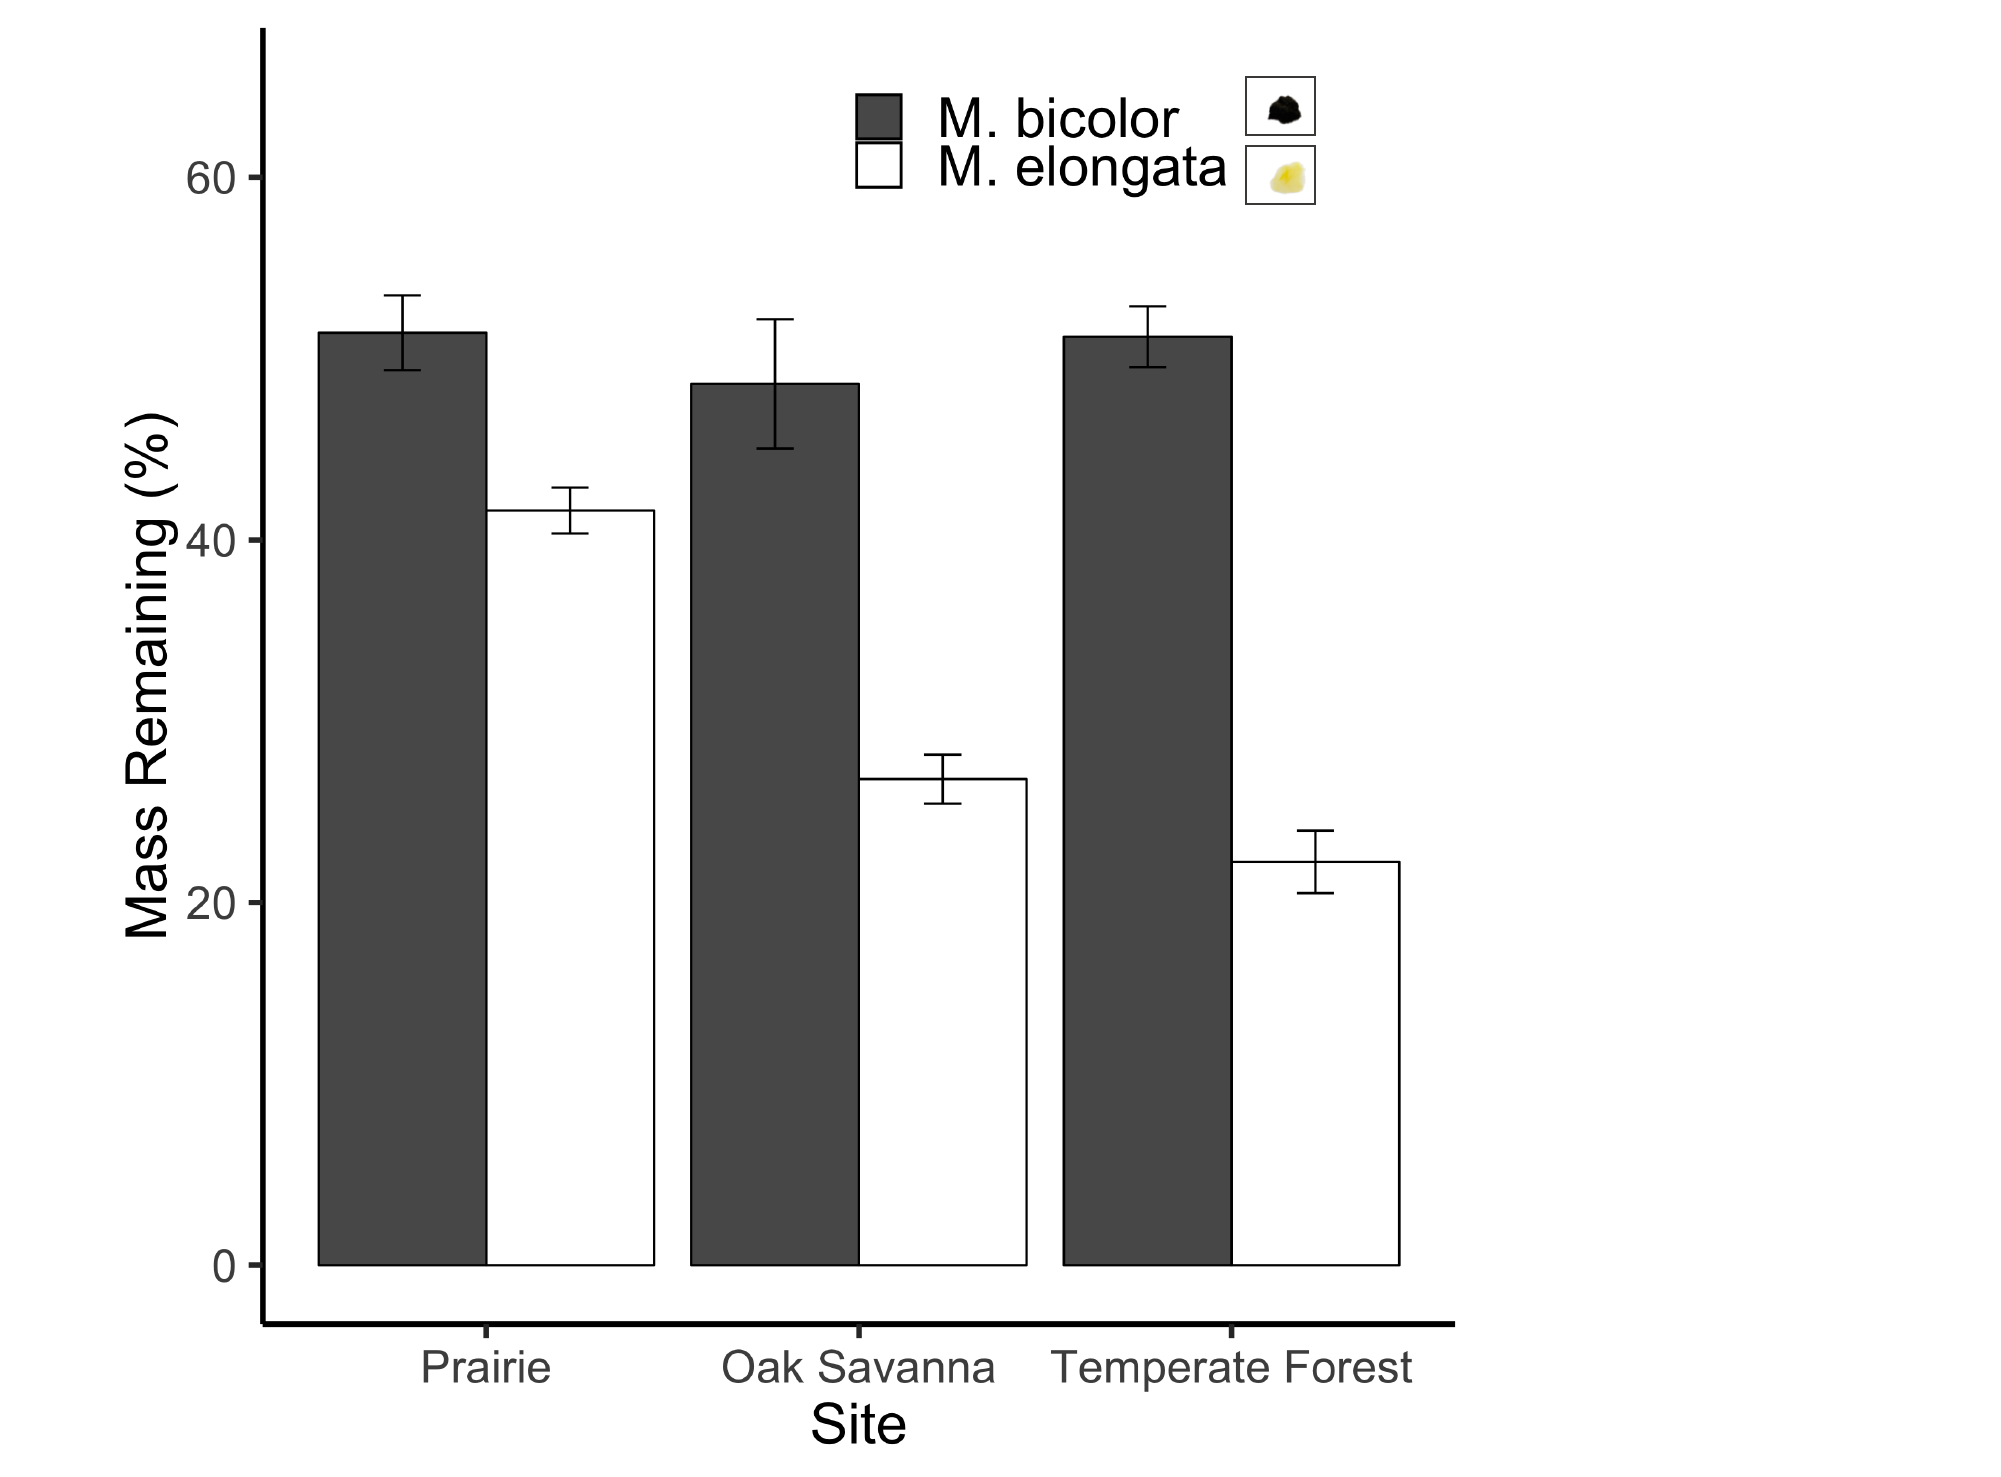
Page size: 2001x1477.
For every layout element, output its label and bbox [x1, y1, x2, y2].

text_box [1245, 76, 1316, 205]
picture [97, 0, 1479, 1477]
